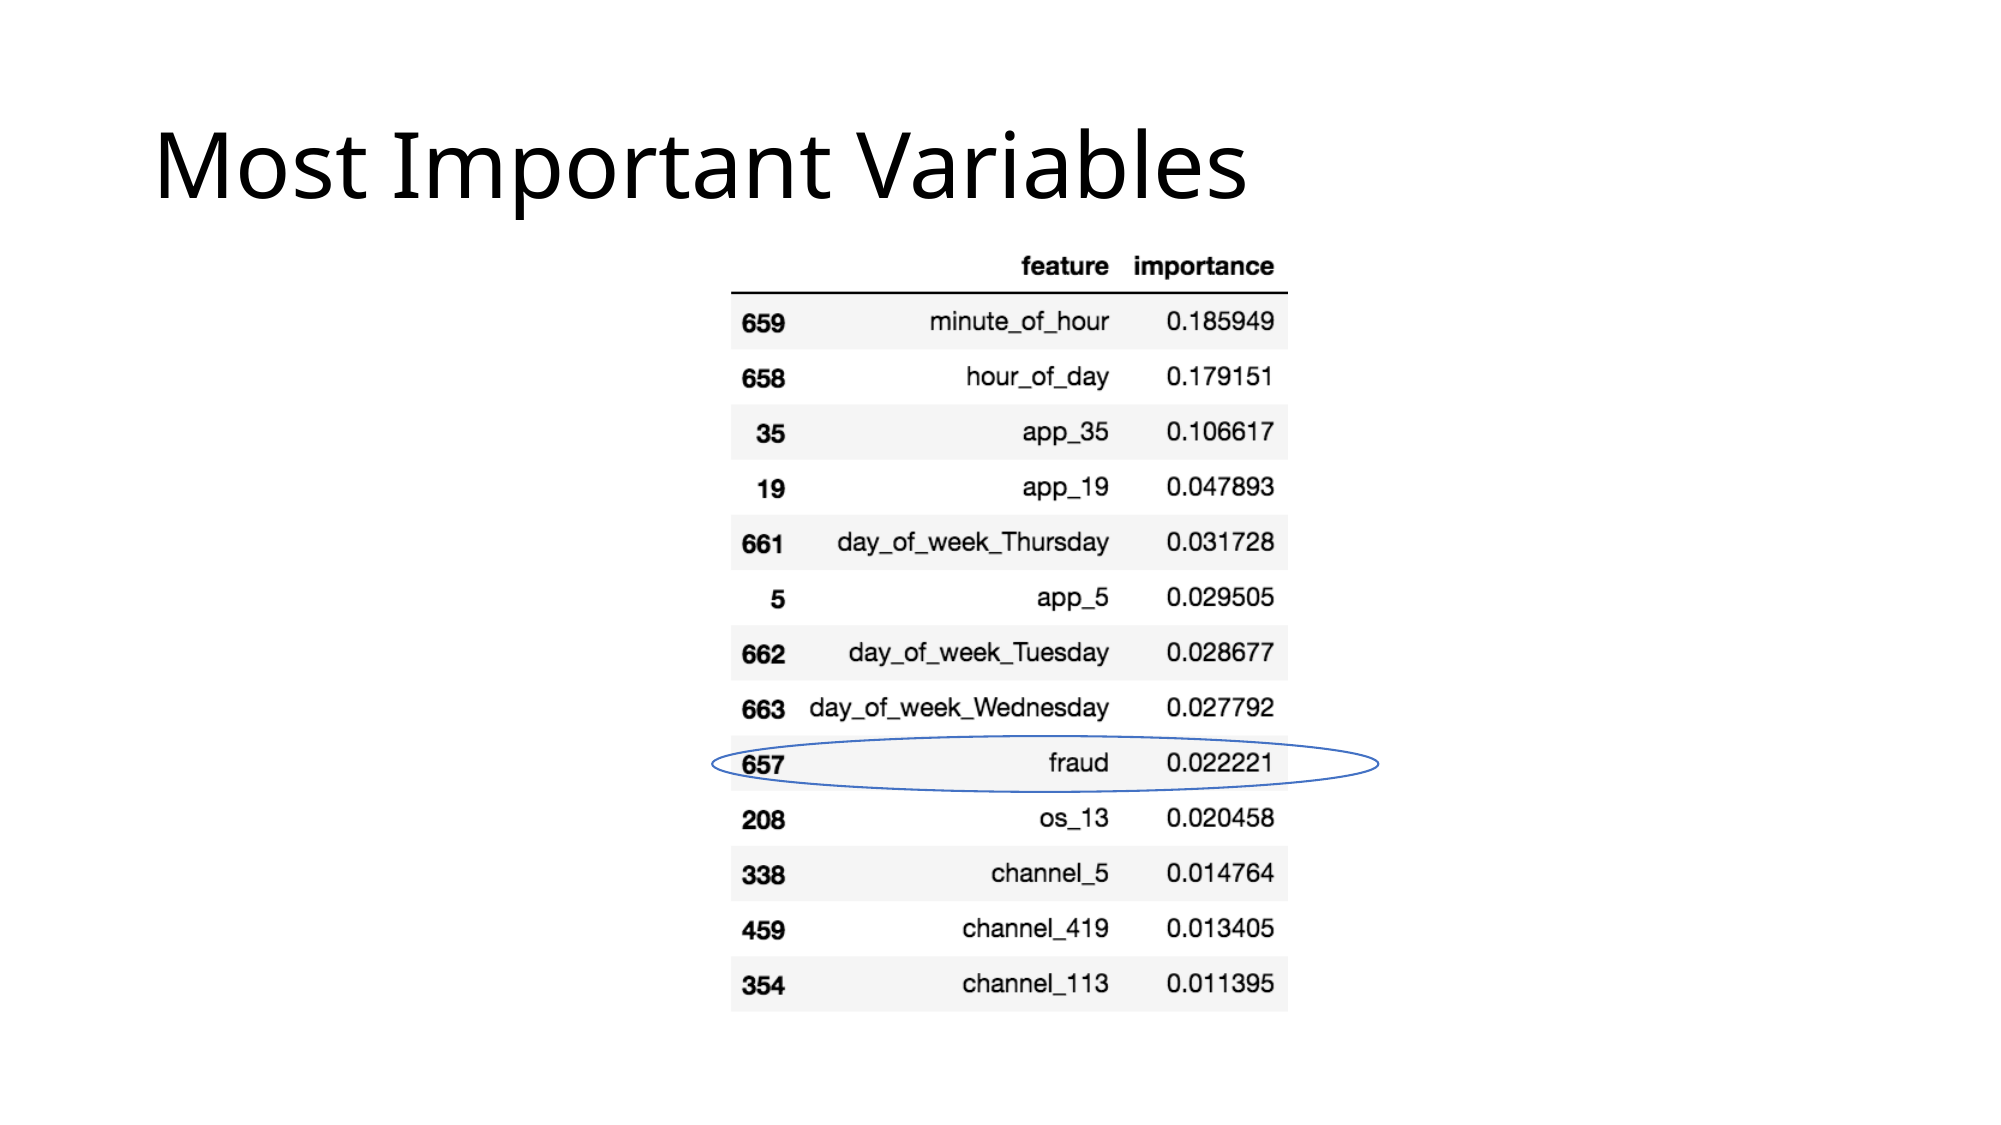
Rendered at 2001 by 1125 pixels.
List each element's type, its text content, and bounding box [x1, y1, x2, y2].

text_box [1288, 743, 1380, 785]
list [712, 239, 1288, 1014]
title Most Important Variables [137, 59, 1863, 278]
